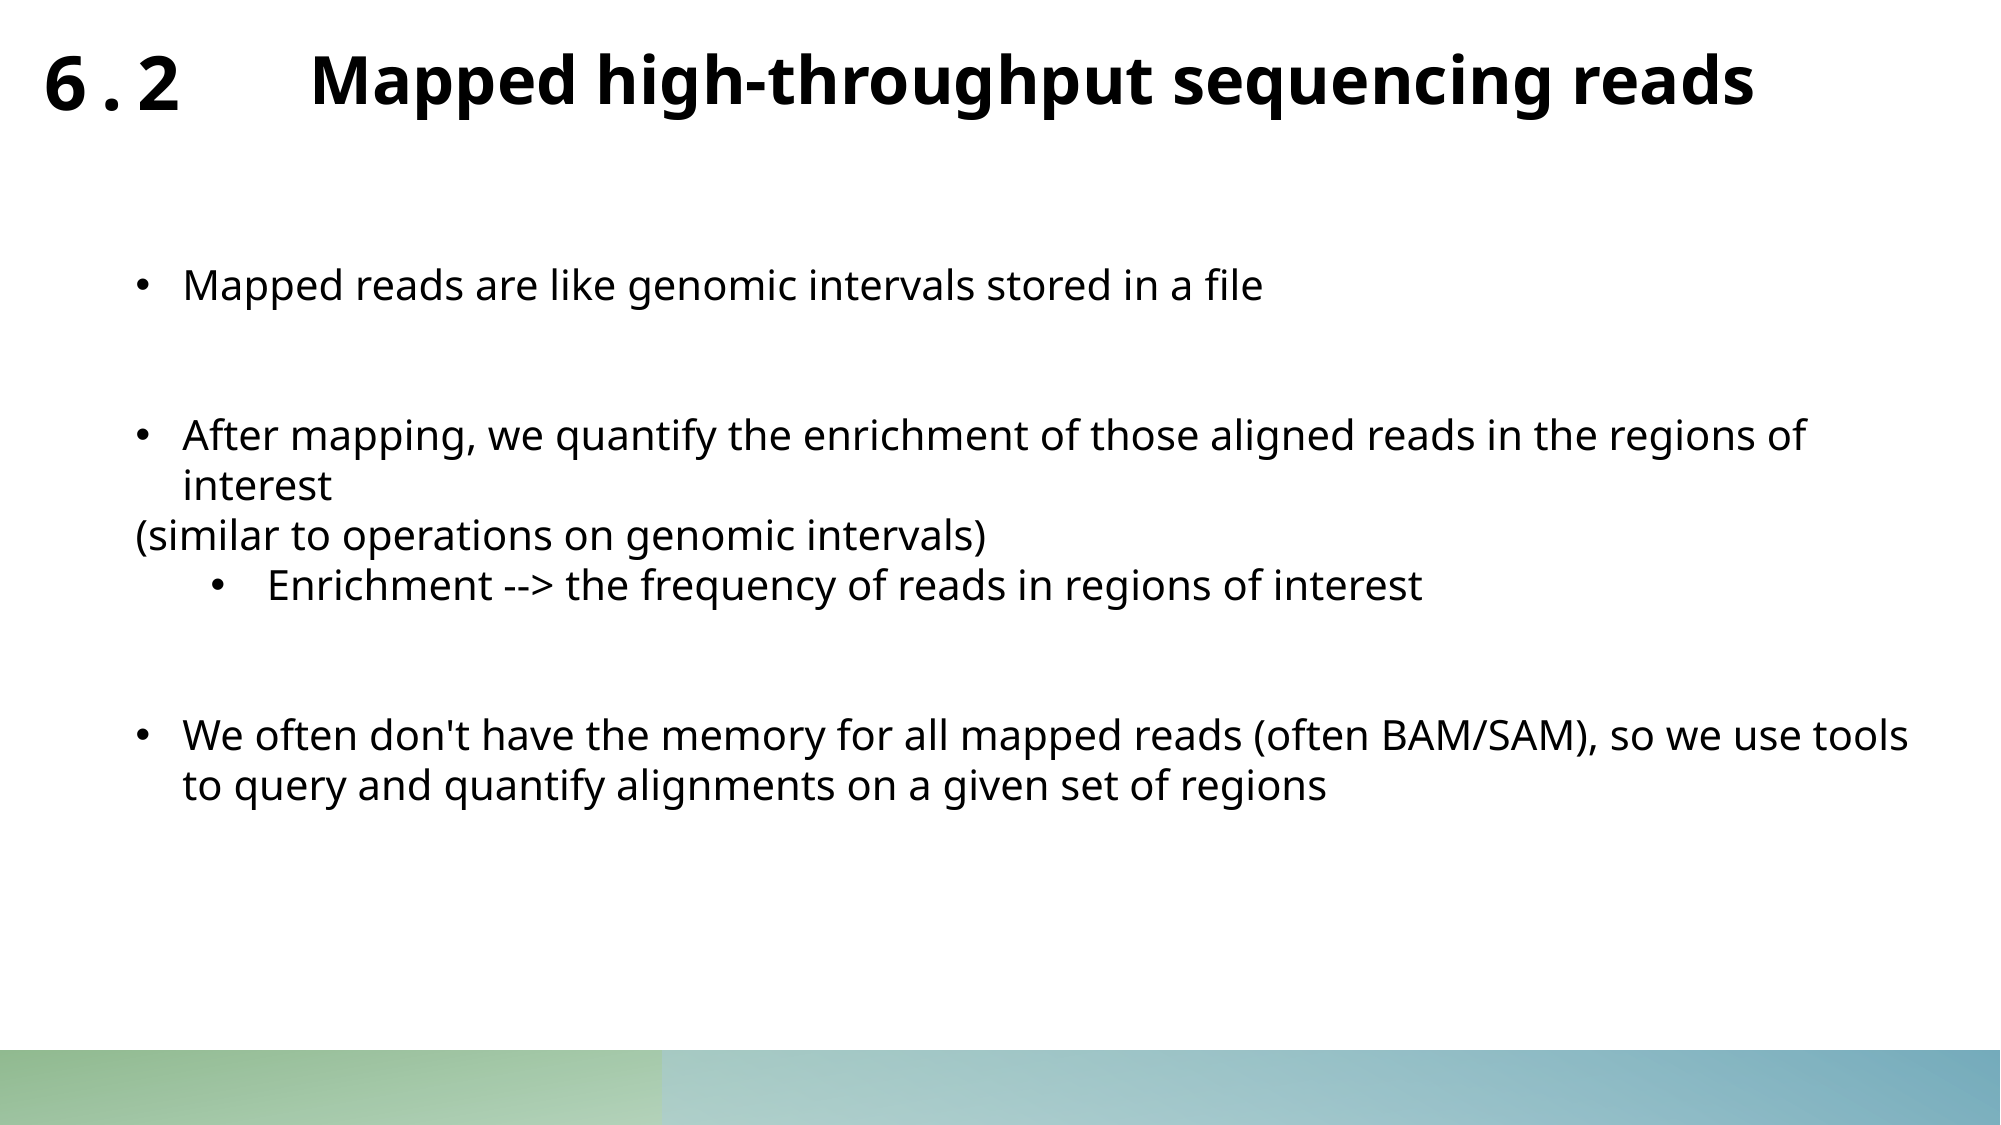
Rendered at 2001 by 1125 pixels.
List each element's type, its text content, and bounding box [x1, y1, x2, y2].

title 6.2 [44, 0, 605, 126]
text_box Mapped high-throughput sequencing reads [294, 30, 1975, 125]
text_box Mapped reads are like genomic intervals stored in a file After mapping, we quantify the enrichment of those aligned reads in the regions of interest (similar to operations on genomic intervals) Enrichment --> the frequency of reads in regions of interest We often don't have the memory for all mapped reads (often BAM/SAM), so we use tools to query and quantify alignments on a given set of regions [120, 251, 1957, 1067]
